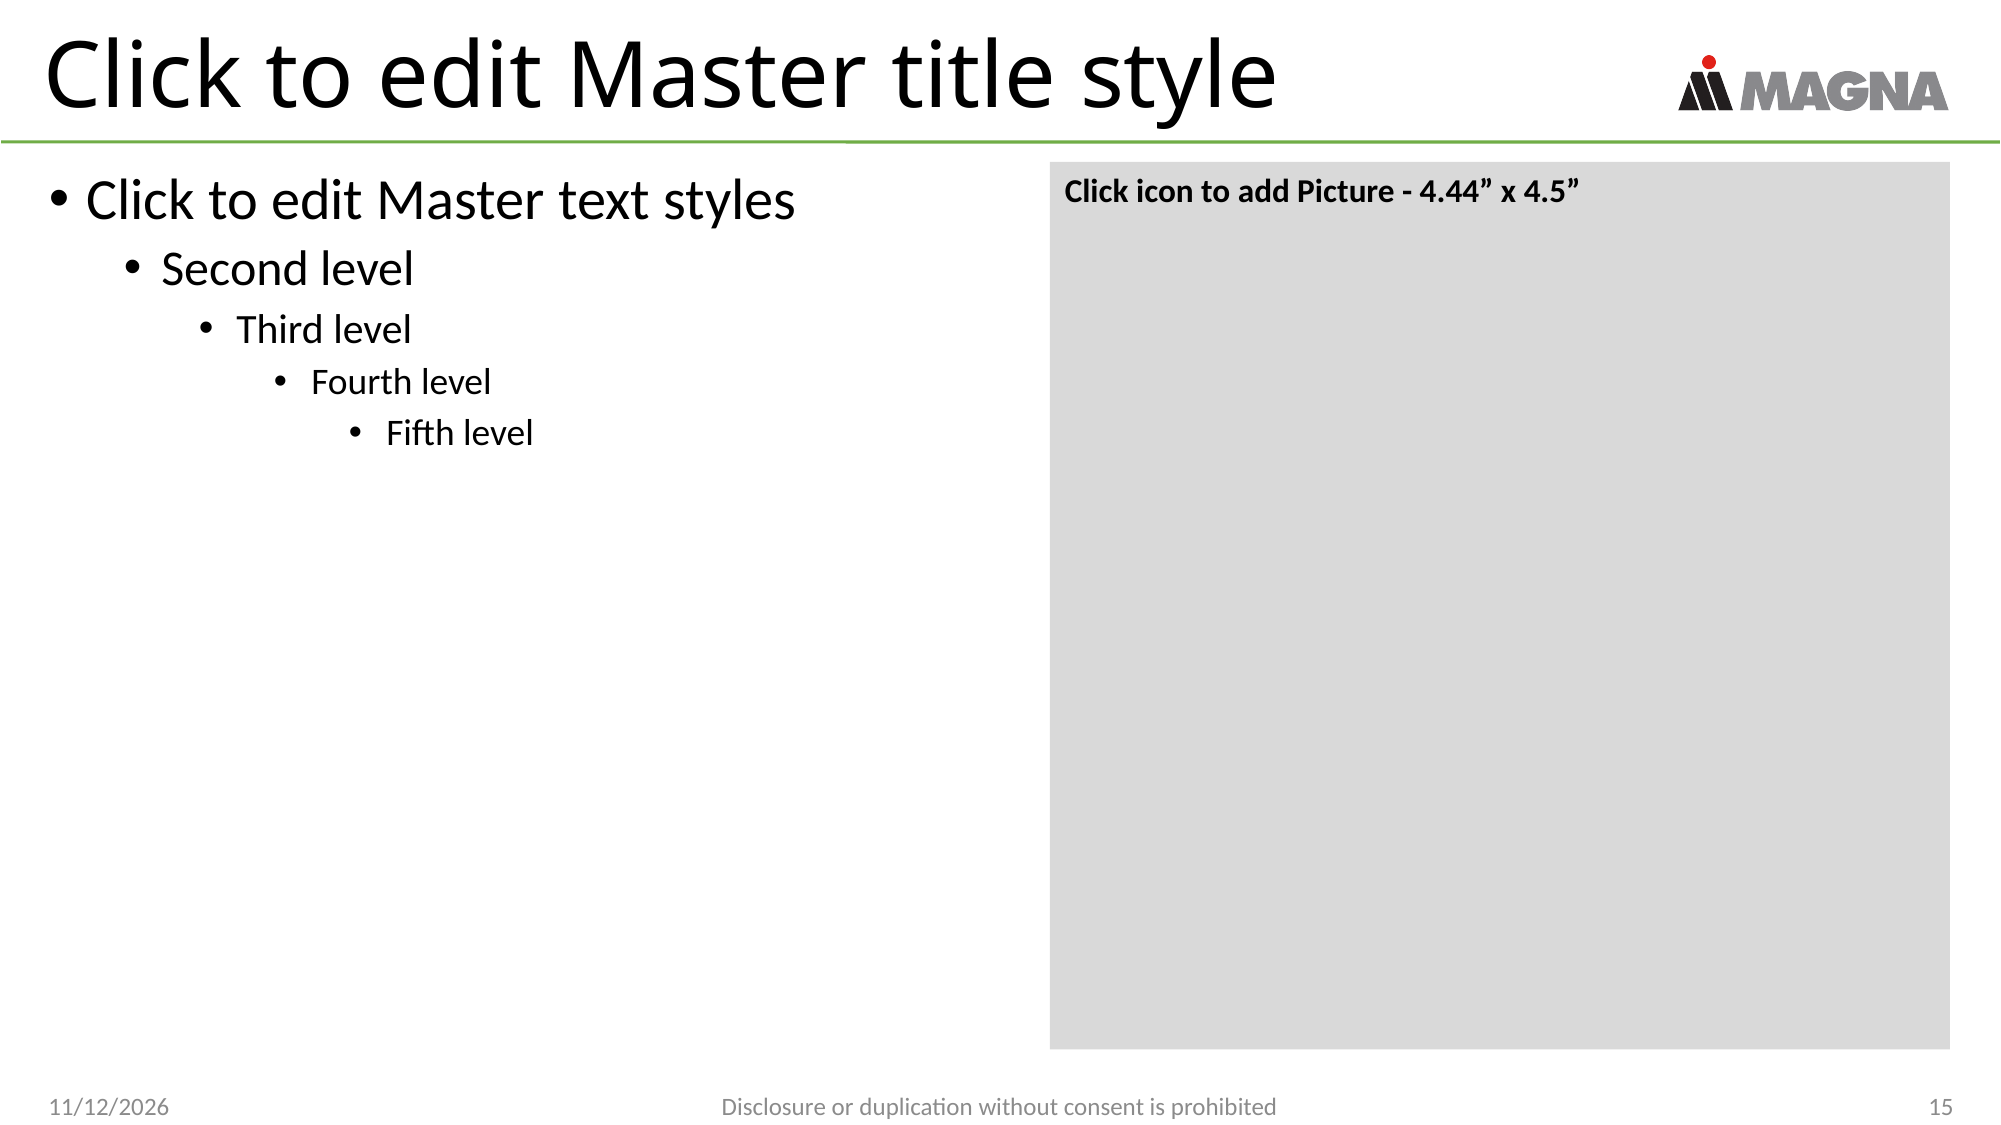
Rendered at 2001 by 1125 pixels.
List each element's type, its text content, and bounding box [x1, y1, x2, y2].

footer Disclosure or duplication without consent is prohibited [350, 1090, 1650, 1121]
title Click to edit Master title style [28, 13, 1667, 141]
slide_number 15 [1668, 1090, 1969, 1121]
picture [1678, 55, 1950, 111]
text_box Click icon to add Picture - 4.44” x 4.5” [1049, 161, 1950, 1050]
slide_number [33, 1090, 334, 1121]
text_box Click to edit Master text styles Second level Third level Fourth level Fifth level [33, 161, 1000, 1050]
